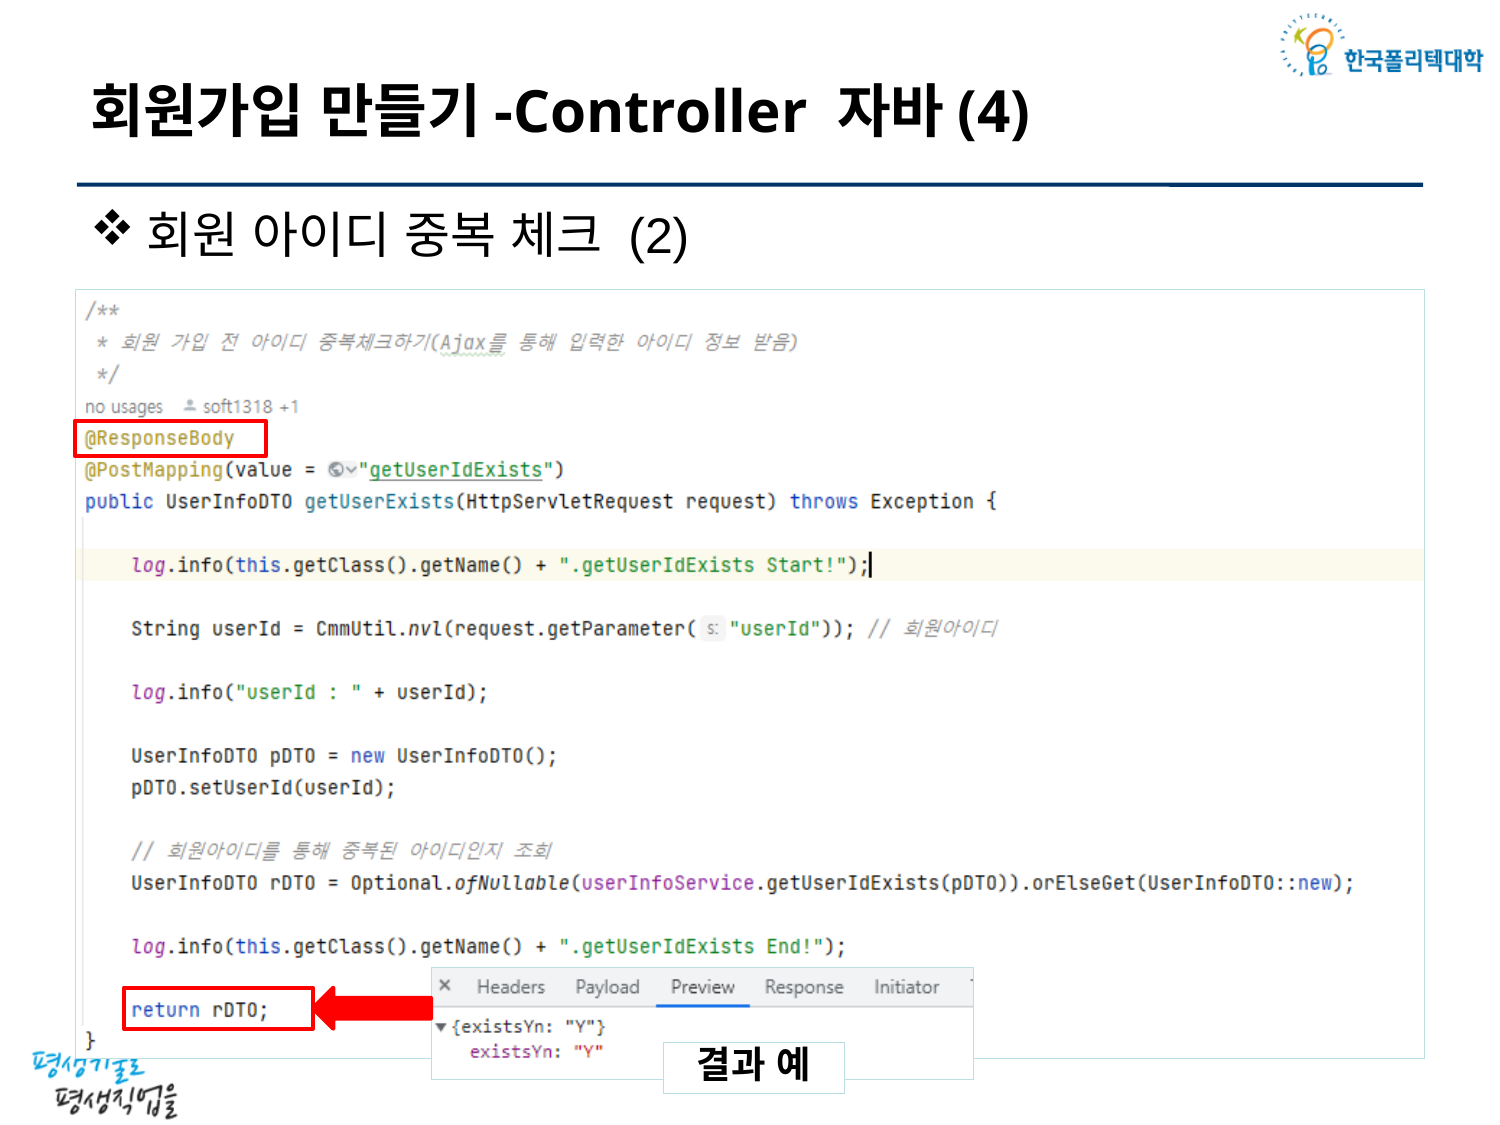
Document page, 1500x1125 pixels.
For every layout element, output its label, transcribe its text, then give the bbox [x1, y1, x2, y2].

picture [1275, 6, 1489, 84]
list 회원 아이디 중복 체크 (2) [74, 196, 1424, 288]
title 회원가입 만들기-Controller 자바(4) [74, 44, 1426, 173]
picture [17, 288, 1426, 1122]
text_box 결과 예 [663, 1089, 845, 1094]
